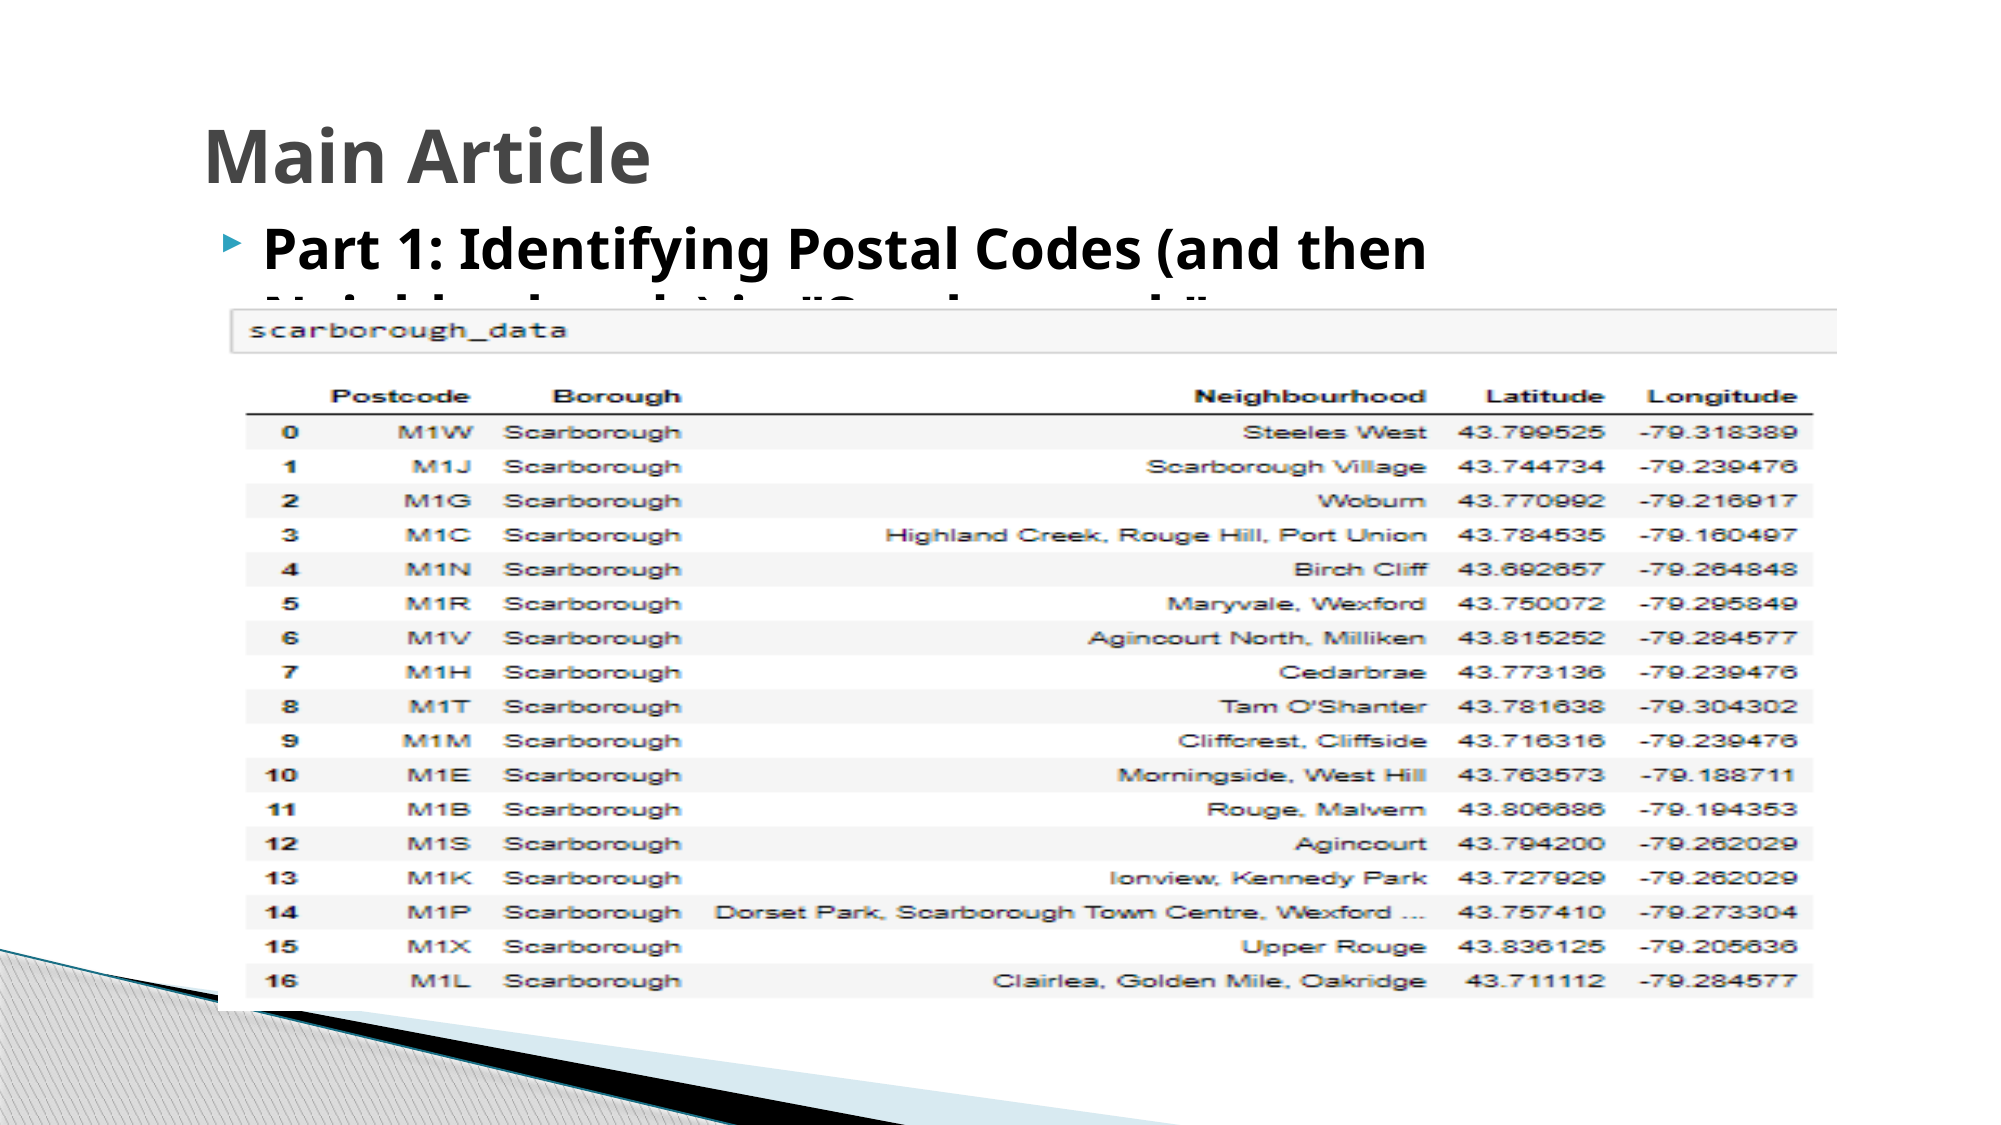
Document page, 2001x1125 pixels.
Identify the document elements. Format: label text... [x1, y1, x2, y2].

picture [217, 299, 1837, 1012]
list Part 1: Identifying Postal Codes (and then Neighborhoods) in "Scarborough" [187, 205, 1903, 950]
title Main Article [187, 101, 1813, 206]
